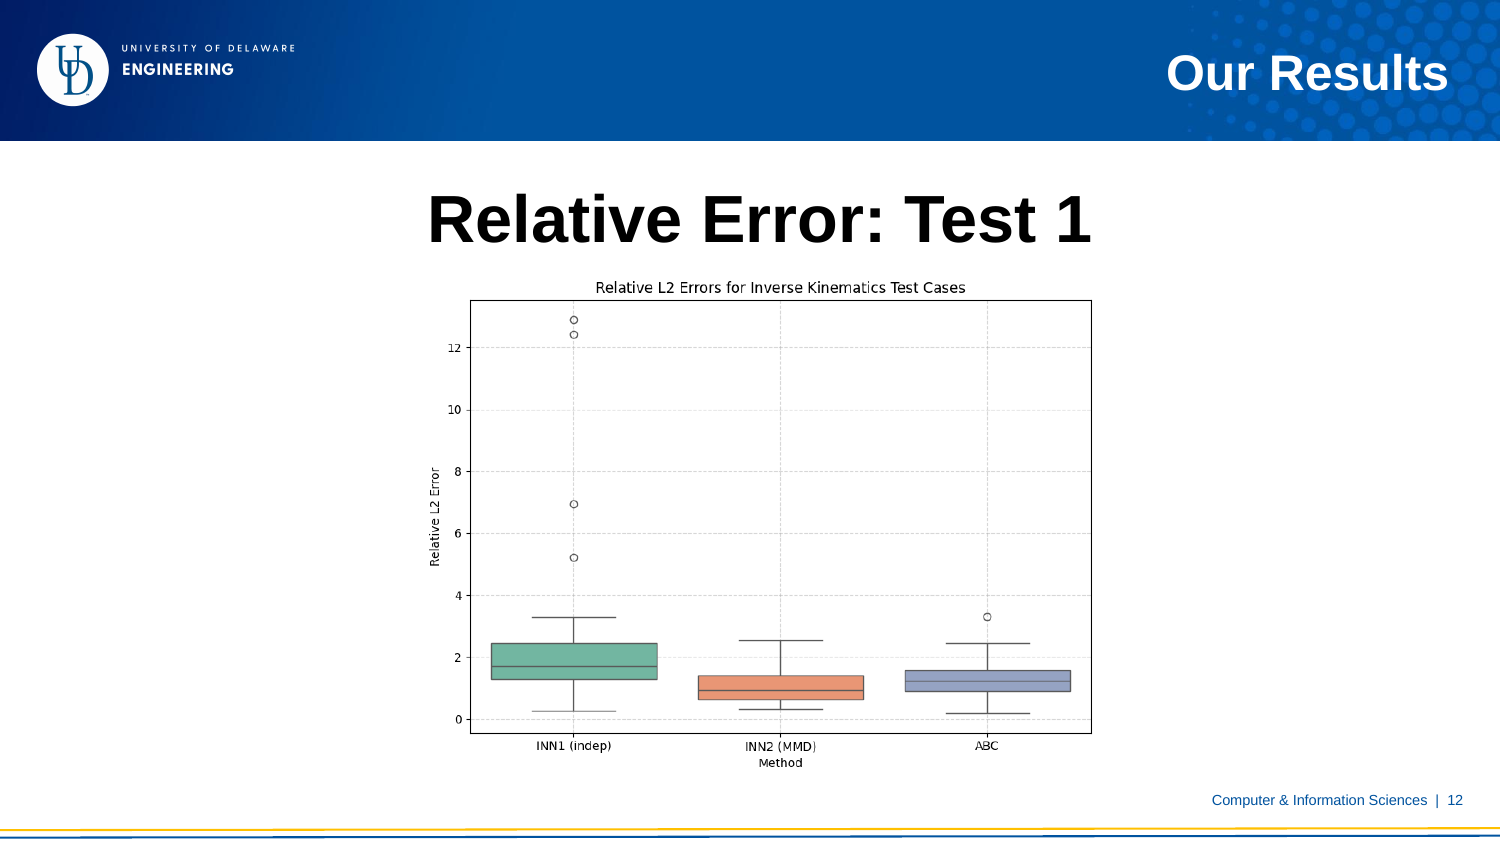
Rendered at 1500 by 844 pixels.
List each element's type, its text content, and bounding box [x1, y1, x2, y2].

picture [0, 0, 1500, 141]
picture [421, 272, 1099, 779]
text_box Relative Error: Test 1 [127, 160, 1394, 250]
title Our Results [189, 18, 1465, 123]
